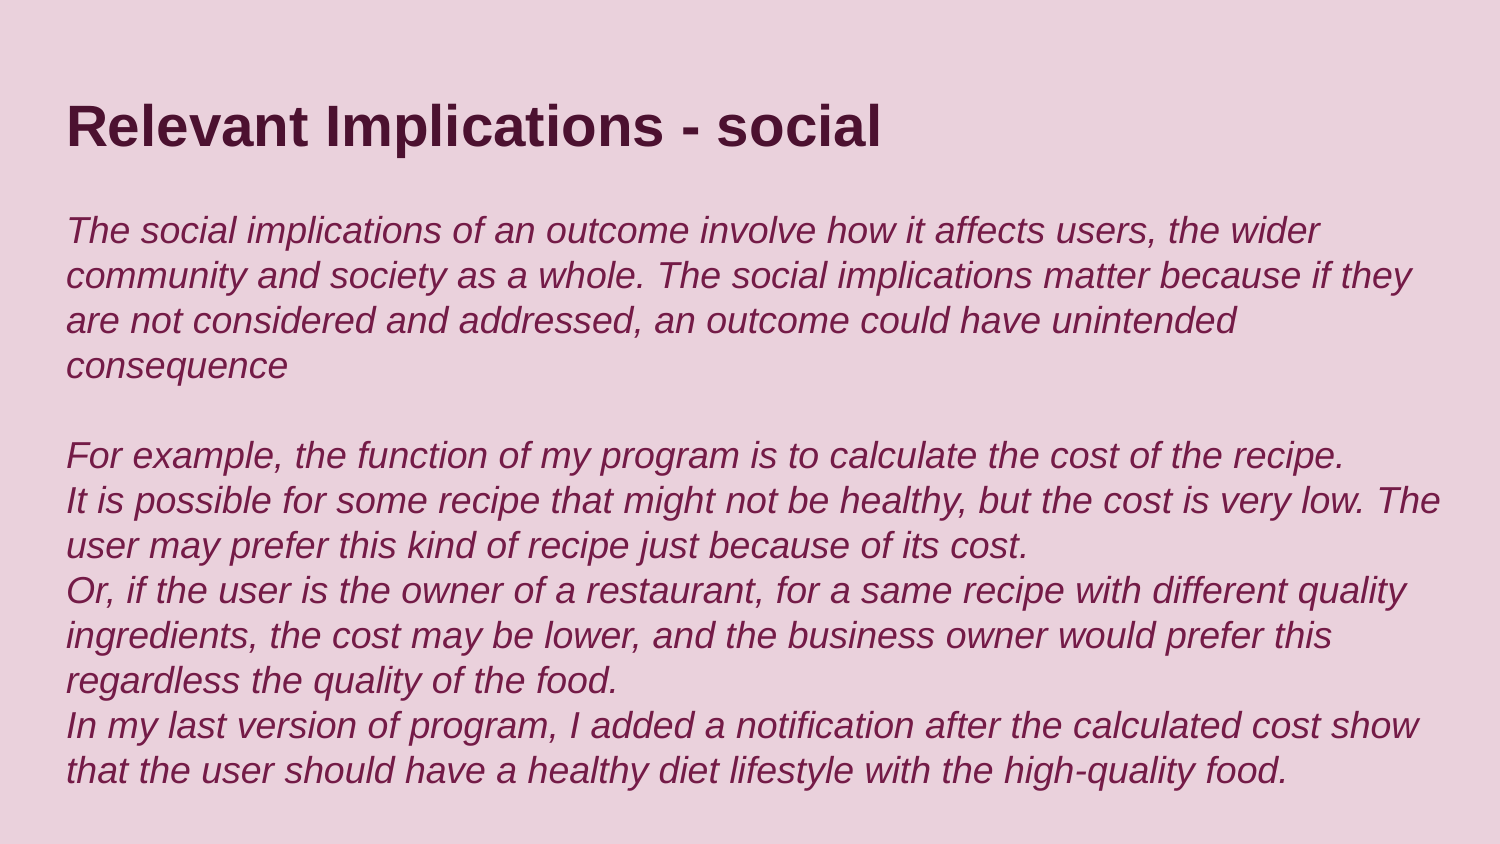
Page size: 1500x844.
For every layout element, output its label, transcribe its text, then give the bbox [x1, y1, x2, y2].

title Relevant Implications - social [51, 72, 1449, 167]
list The social implications of an outcome involve how it affects users, the wider community and society as a whole. The social implications matter because if they are not considered and addressed, an outcome could have unintended consequence For example, the function of my program is to calculate the cost of the recipe. It is possible for some recipe that might not be healthy, but the cost is very low. The user may prefer this kind of recipe just because of its cost. Or, if the user is the owner of a restaurant, for a same recipe with different quality ingredients, the cost may be lower, and the business owner would prefer this regardless the quality of the food. In my last version of program, I added a notification after the calculated cost show that the user should have a healthy diet lifestyle with the high-quality food. [51, 191, 1462, 813]
